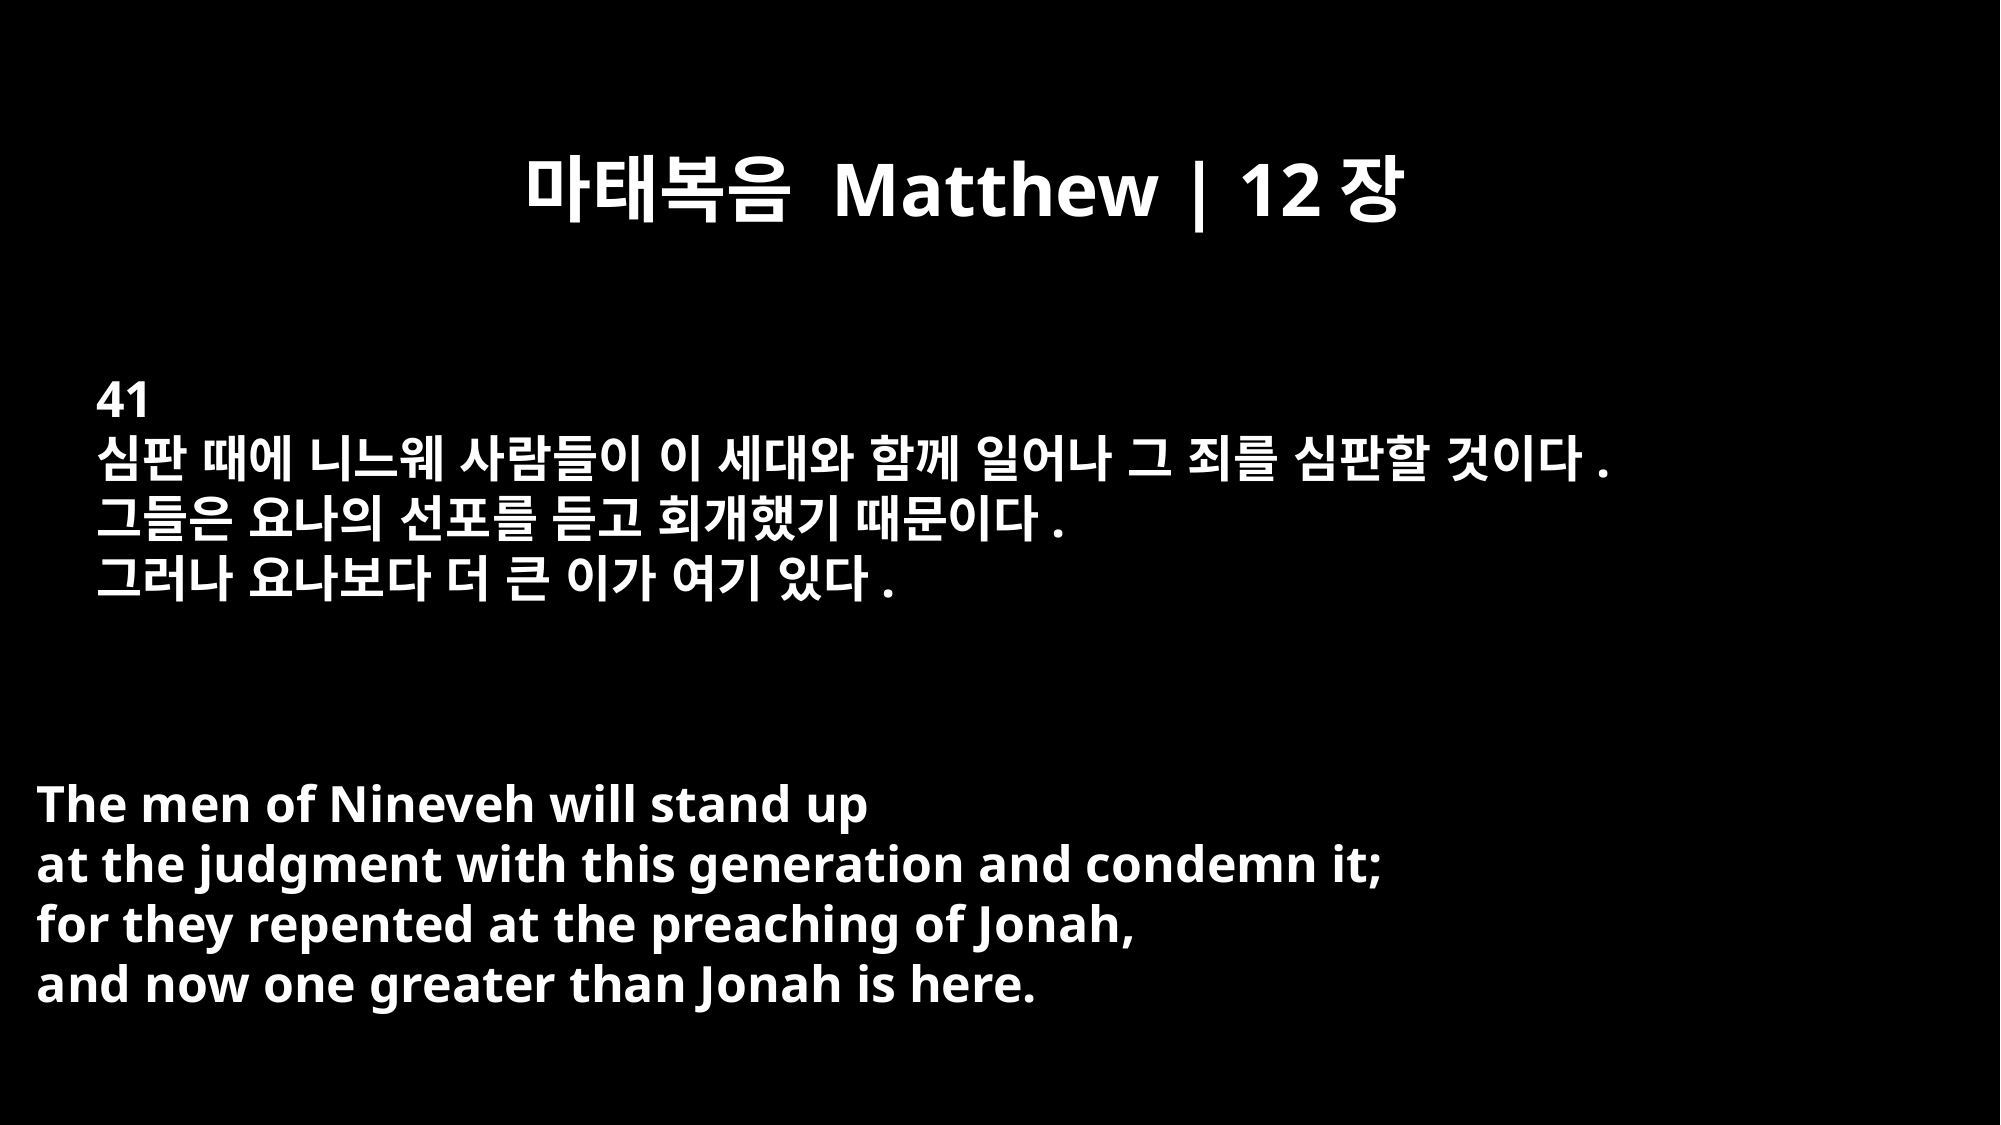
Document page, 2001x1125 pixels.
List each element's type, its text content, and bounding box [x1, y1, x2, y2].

text_box 마태복음 Matthew | 12장 [510, 136, 1422, 239]
text_box 41 심판 때에 니느웨 사람들이 이 세대와 함께 일어나 그 죄를 심판할 것이다. 그들은 요나의 선포를 듣고 회개했기 때문이다. 그러나 요나보다 더 큰 이가 여기 있다. [81, 359, 1626, 615]
text_box The men of Nineveh will stand up at the judgment with this generation and condemn it; for they repented at the preaching of Jonah, and now one greater than Jonah is here. [22, 764, 1398, 1020]
